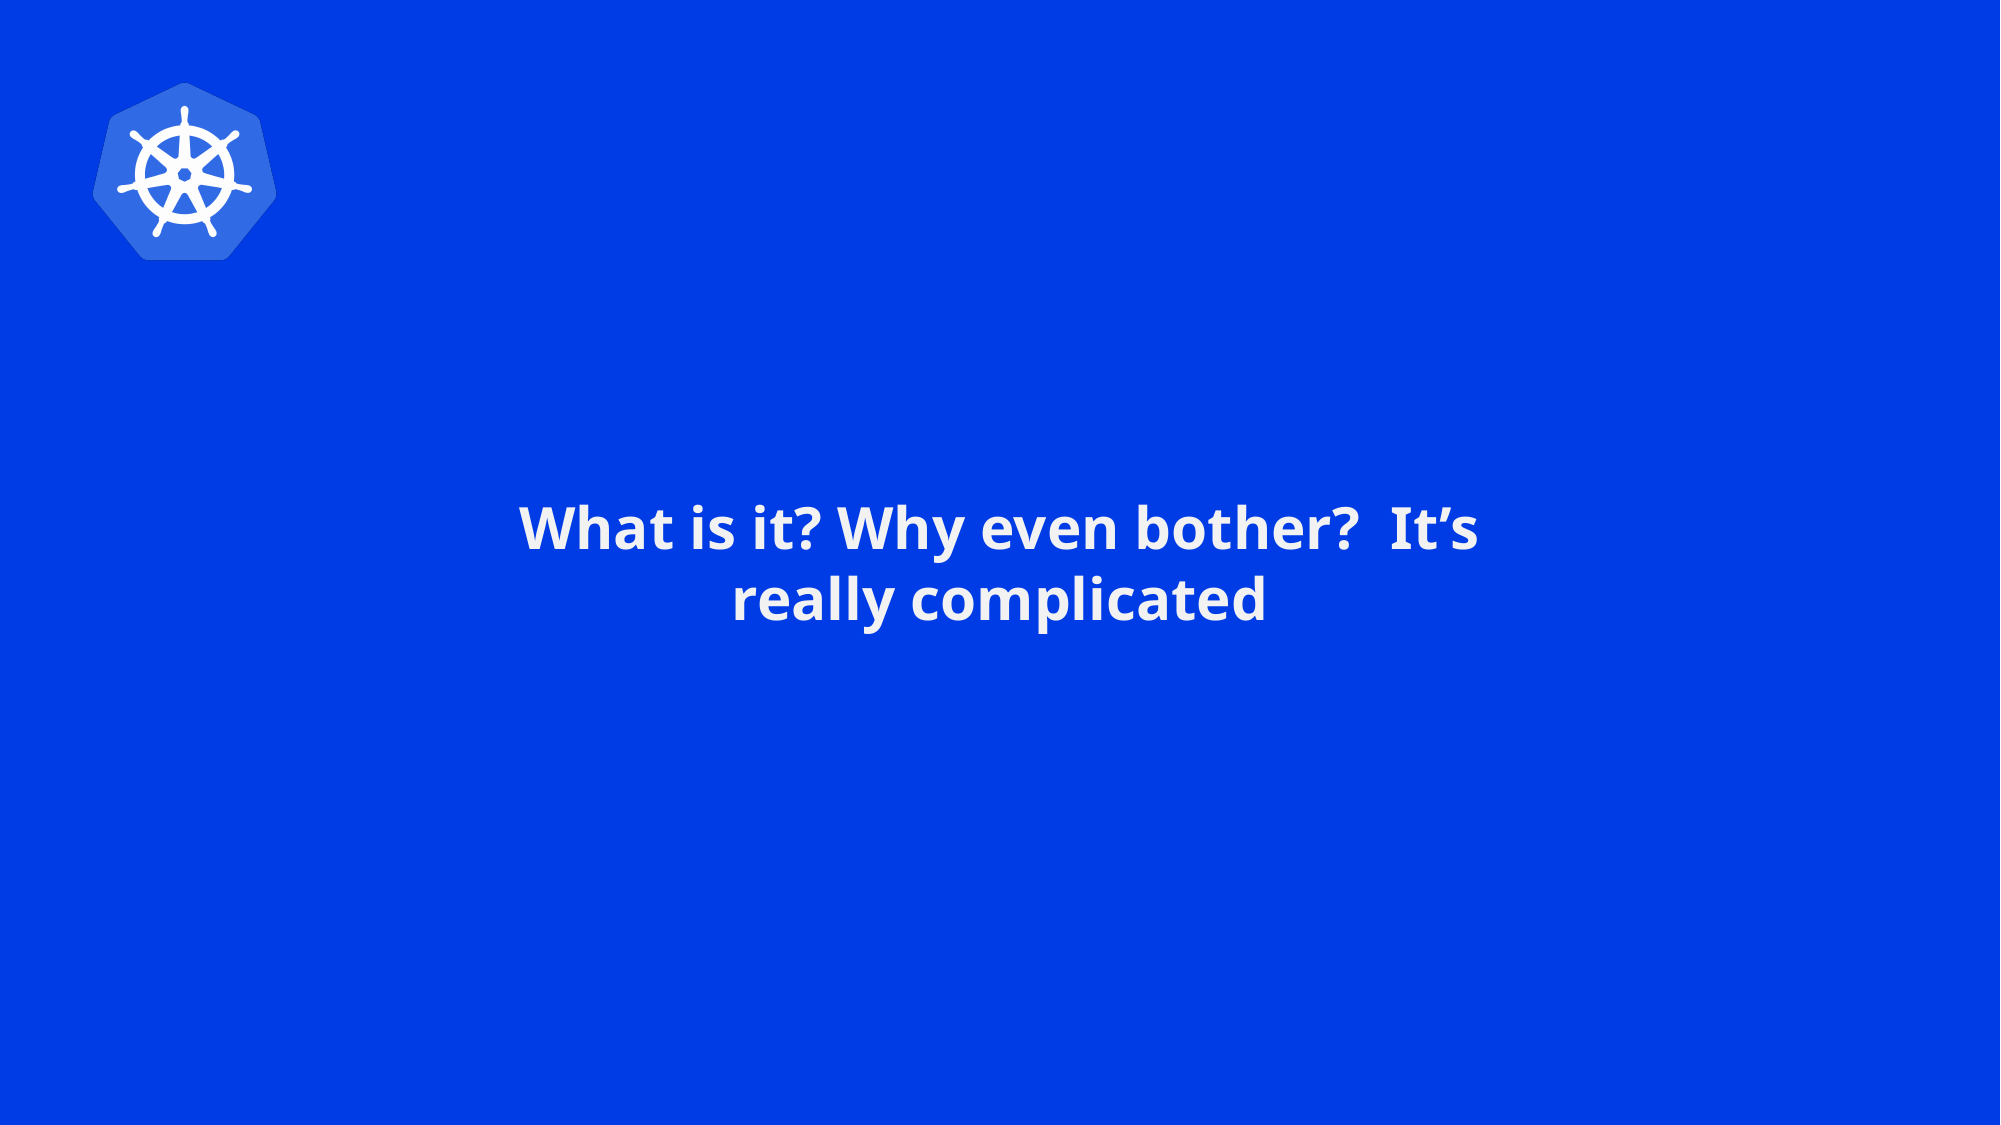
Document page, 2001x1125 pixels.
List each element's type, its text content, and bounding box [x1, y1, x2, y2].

text_box What is it? Why even bother? It’s really complicated [499, 484, 1501, 639]
picture [90, 79, 280, 264]
